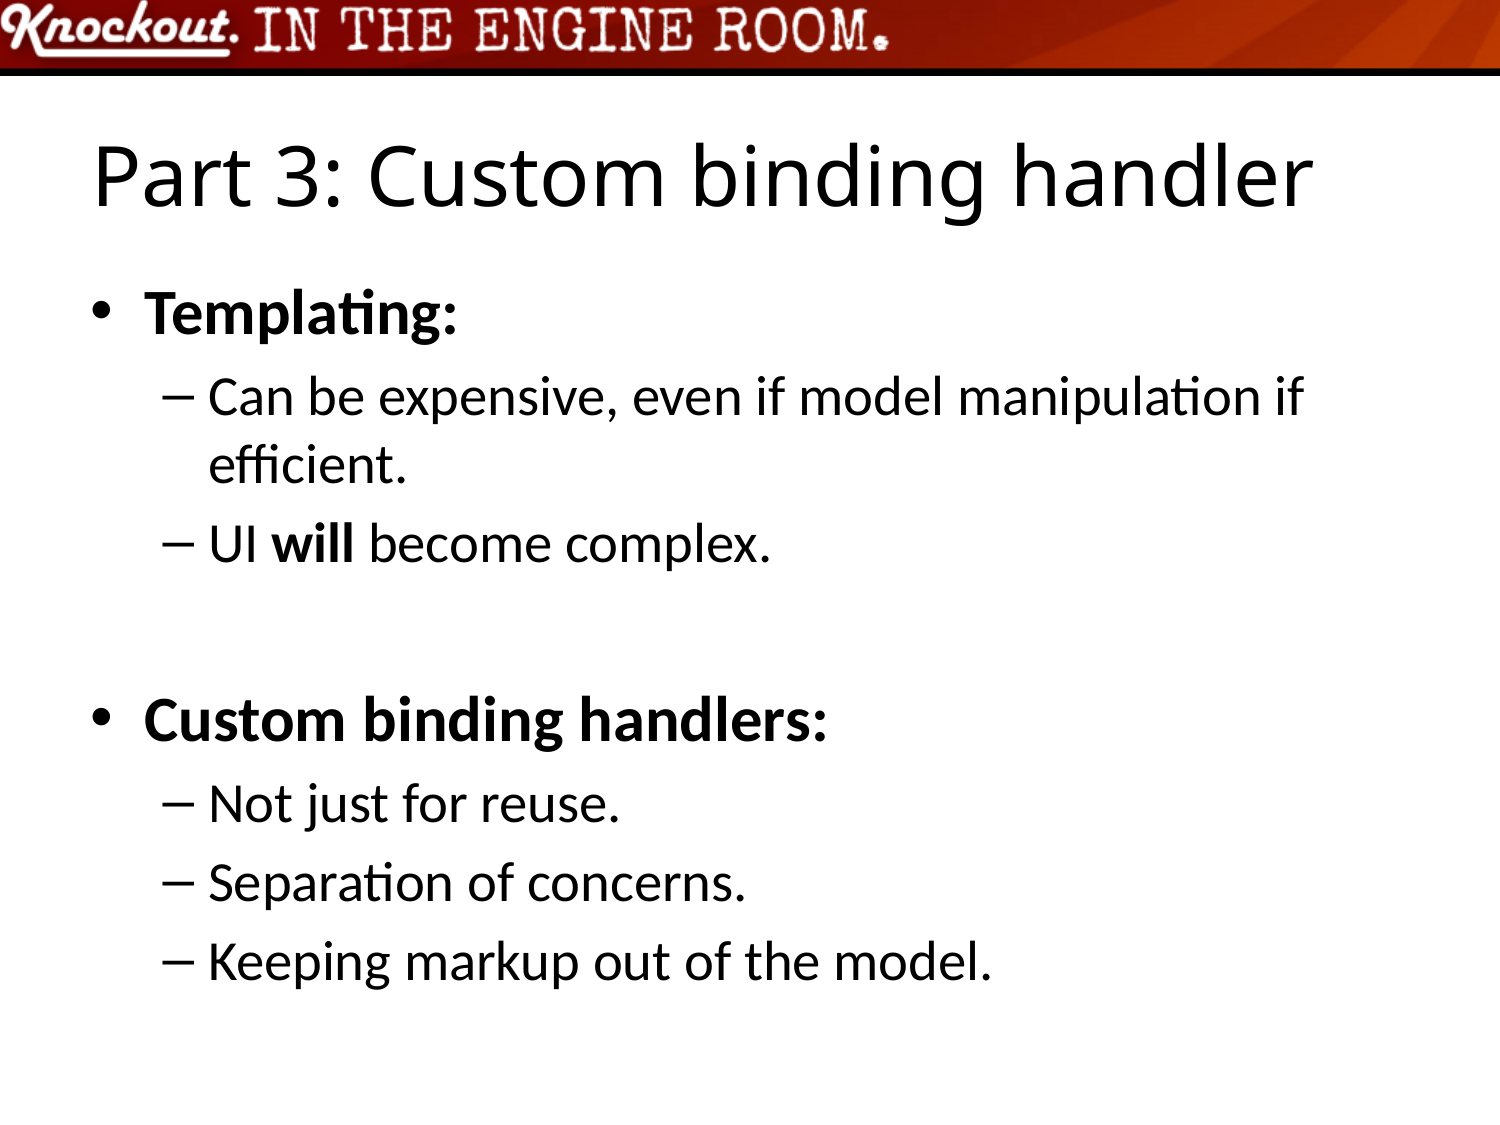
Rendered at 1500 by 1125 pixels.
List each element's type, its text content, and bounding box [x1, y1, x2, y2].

list Templating: Can be expensive, even if model manipulation if efficient. UI will become complex. Custom binding handlers: Not just for reuse. Separation of concerns. Keeping markup out of the model. [75, 262, 1425, 1005]
title Part 3: Custom binding handler [76, 83, 1500, 268]
picture [0, 0, 1500, 77]
